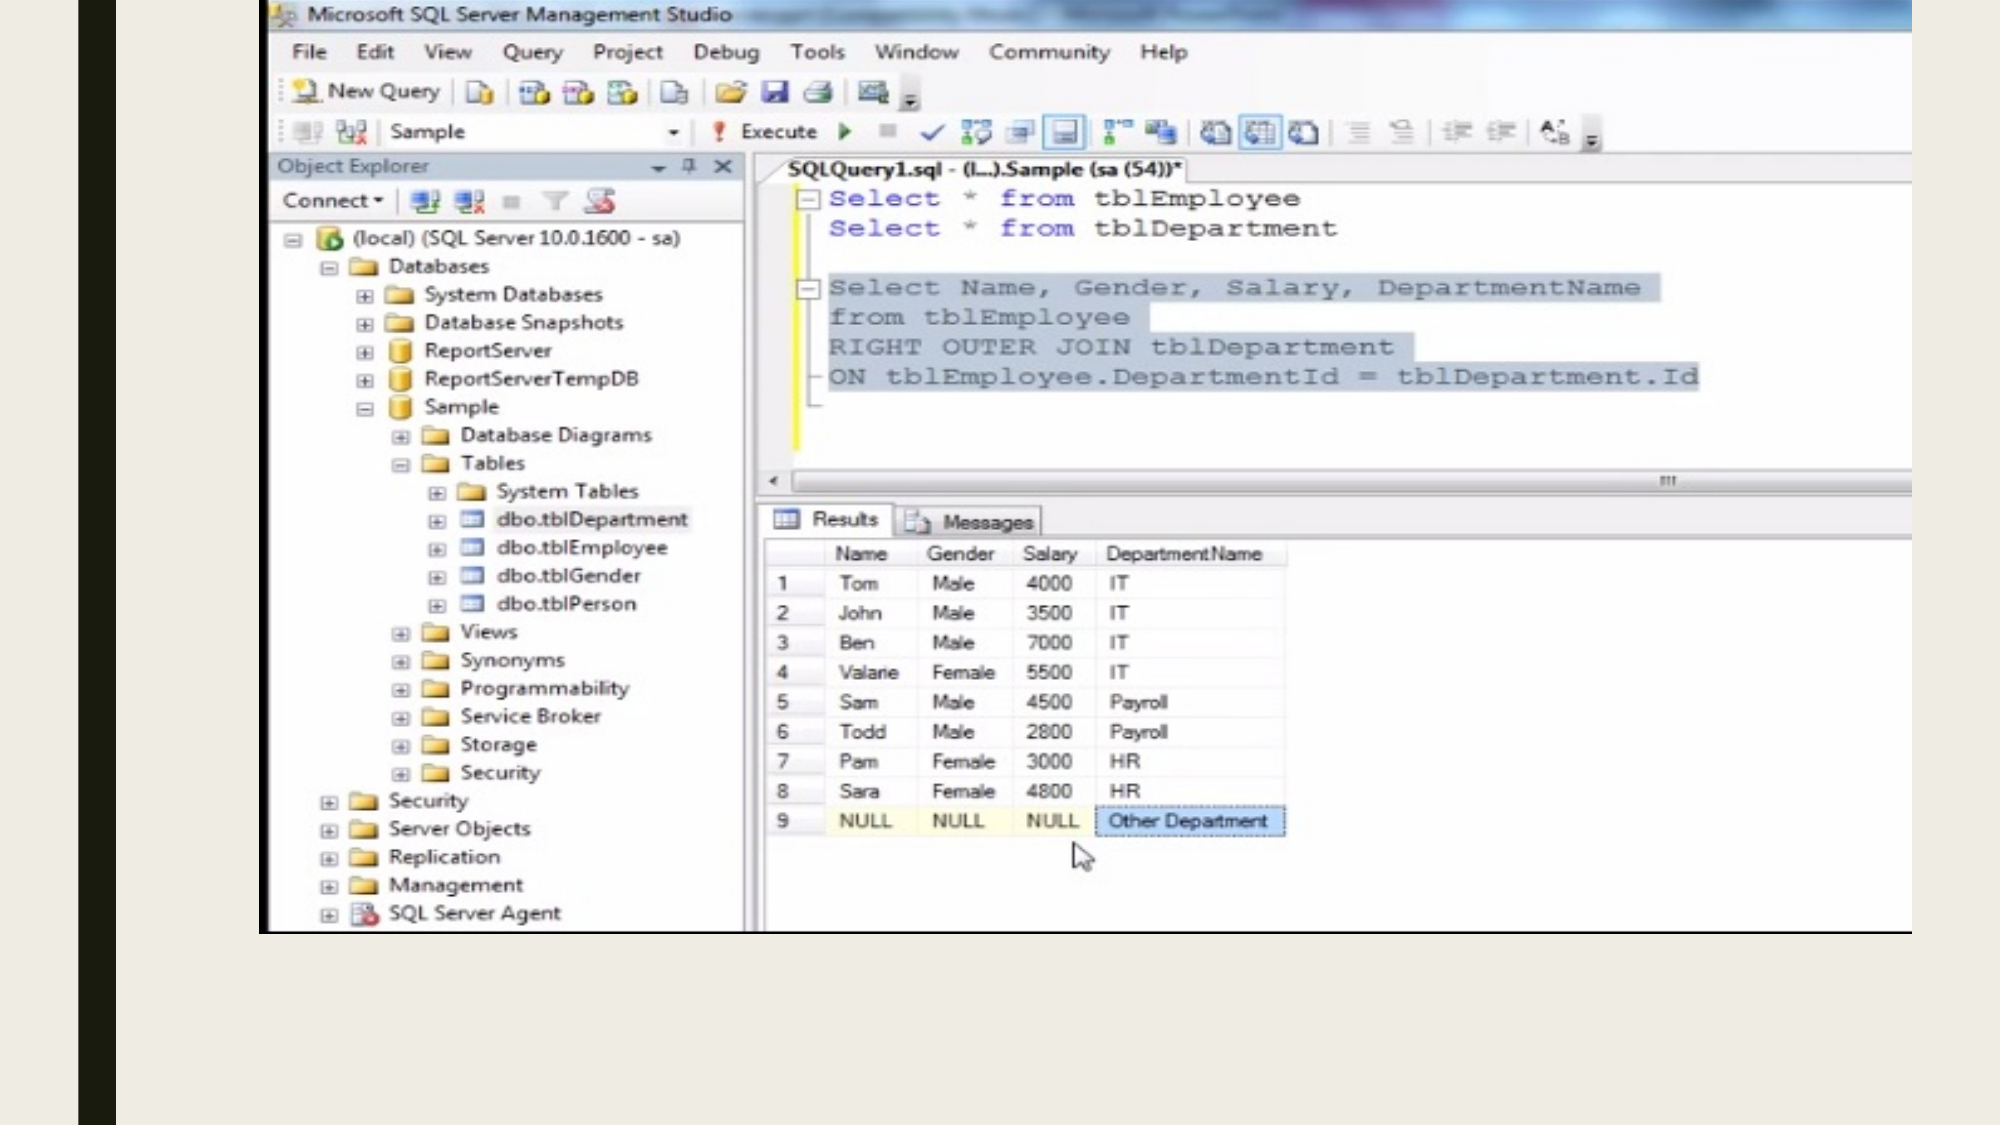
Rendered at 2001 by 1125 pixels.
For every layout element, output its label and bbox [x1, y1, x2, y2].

picture [259, 0, 1912, 934]
